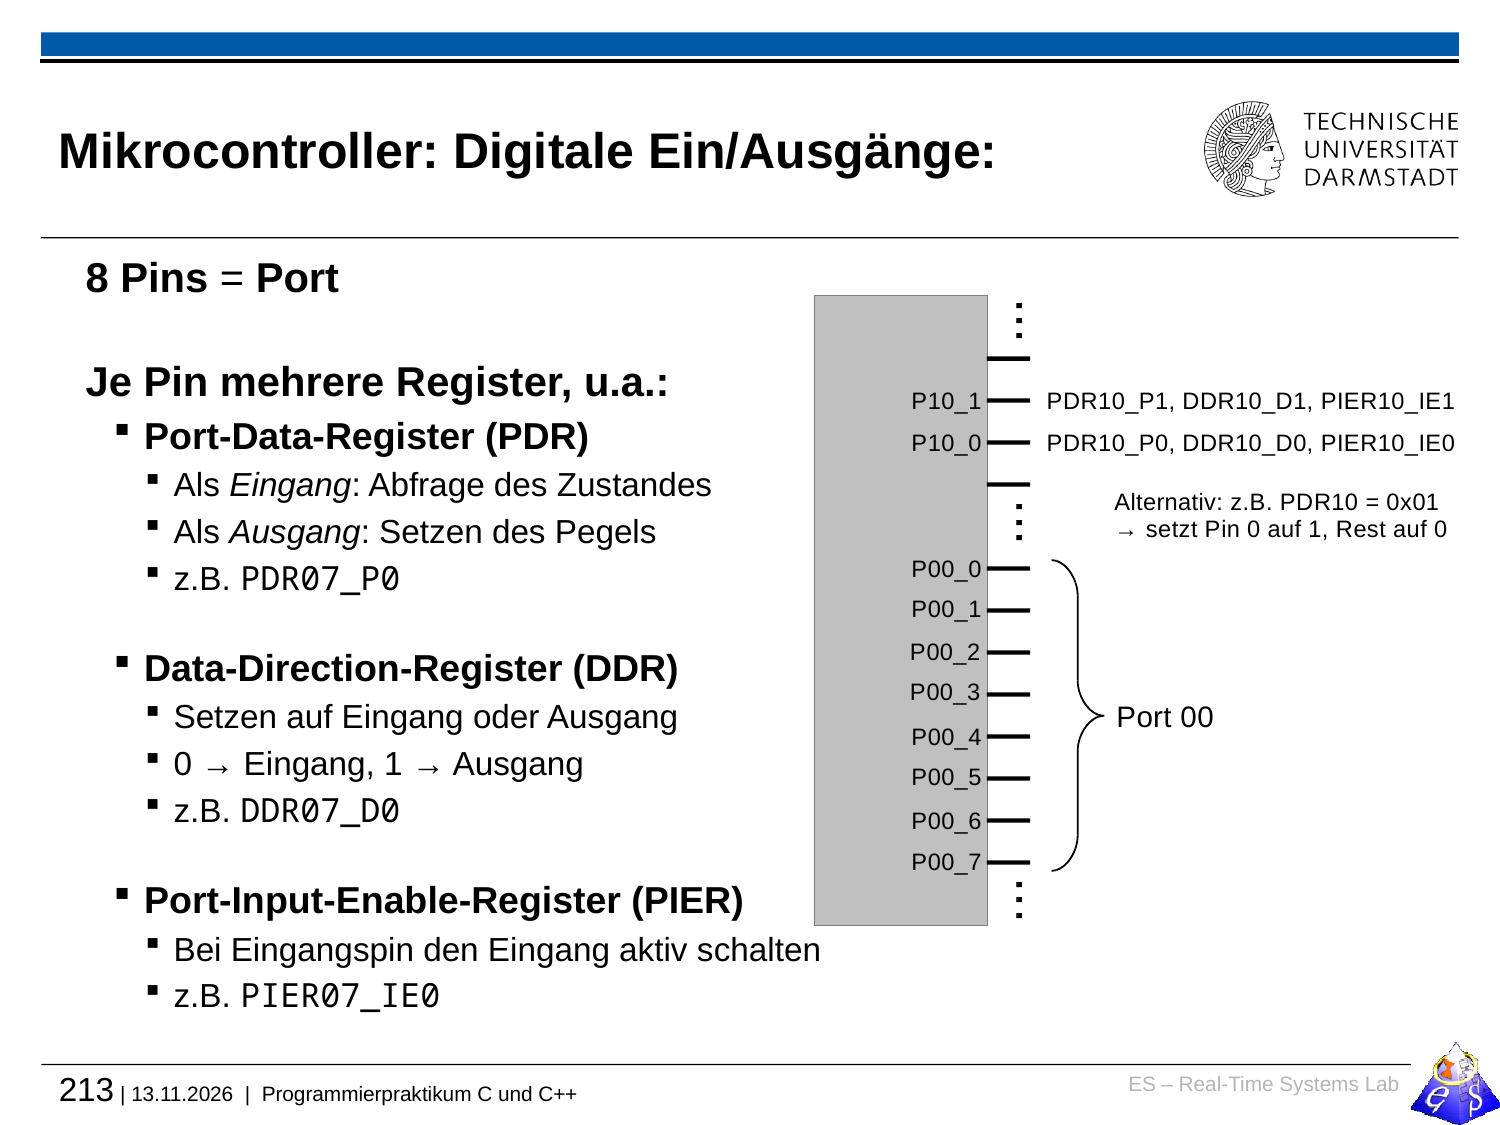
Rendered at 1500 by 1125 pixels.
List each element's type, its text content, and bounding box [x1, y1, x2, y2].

list 8 Pins = Port Je Pin mehrere Register, u.a.: Port-Data-Register (PDR) Als Eingang: Abfrage des Zustandes Als Ausgang: Setzen des Pegels z.B. PDR07_P0 Data-Direction-Register (DDR) Setzen auf Eingang oder Ausgang 0 → Eingang, 1 → Ausgang z.B. DDR07_D0 Port-Input-Enable-Register (PIER) Bei Eingangspin den Eingang aktiv schalten z.B. PIER07_IE0 [41, 243, 792, 977]
picture [797, 84, 1483, 1034]
title Mikrocontroller: Digitale Ein/Ausgänge: [58, 80, 1187, 218]
picture [1411, 1041, 1500, 1125]
